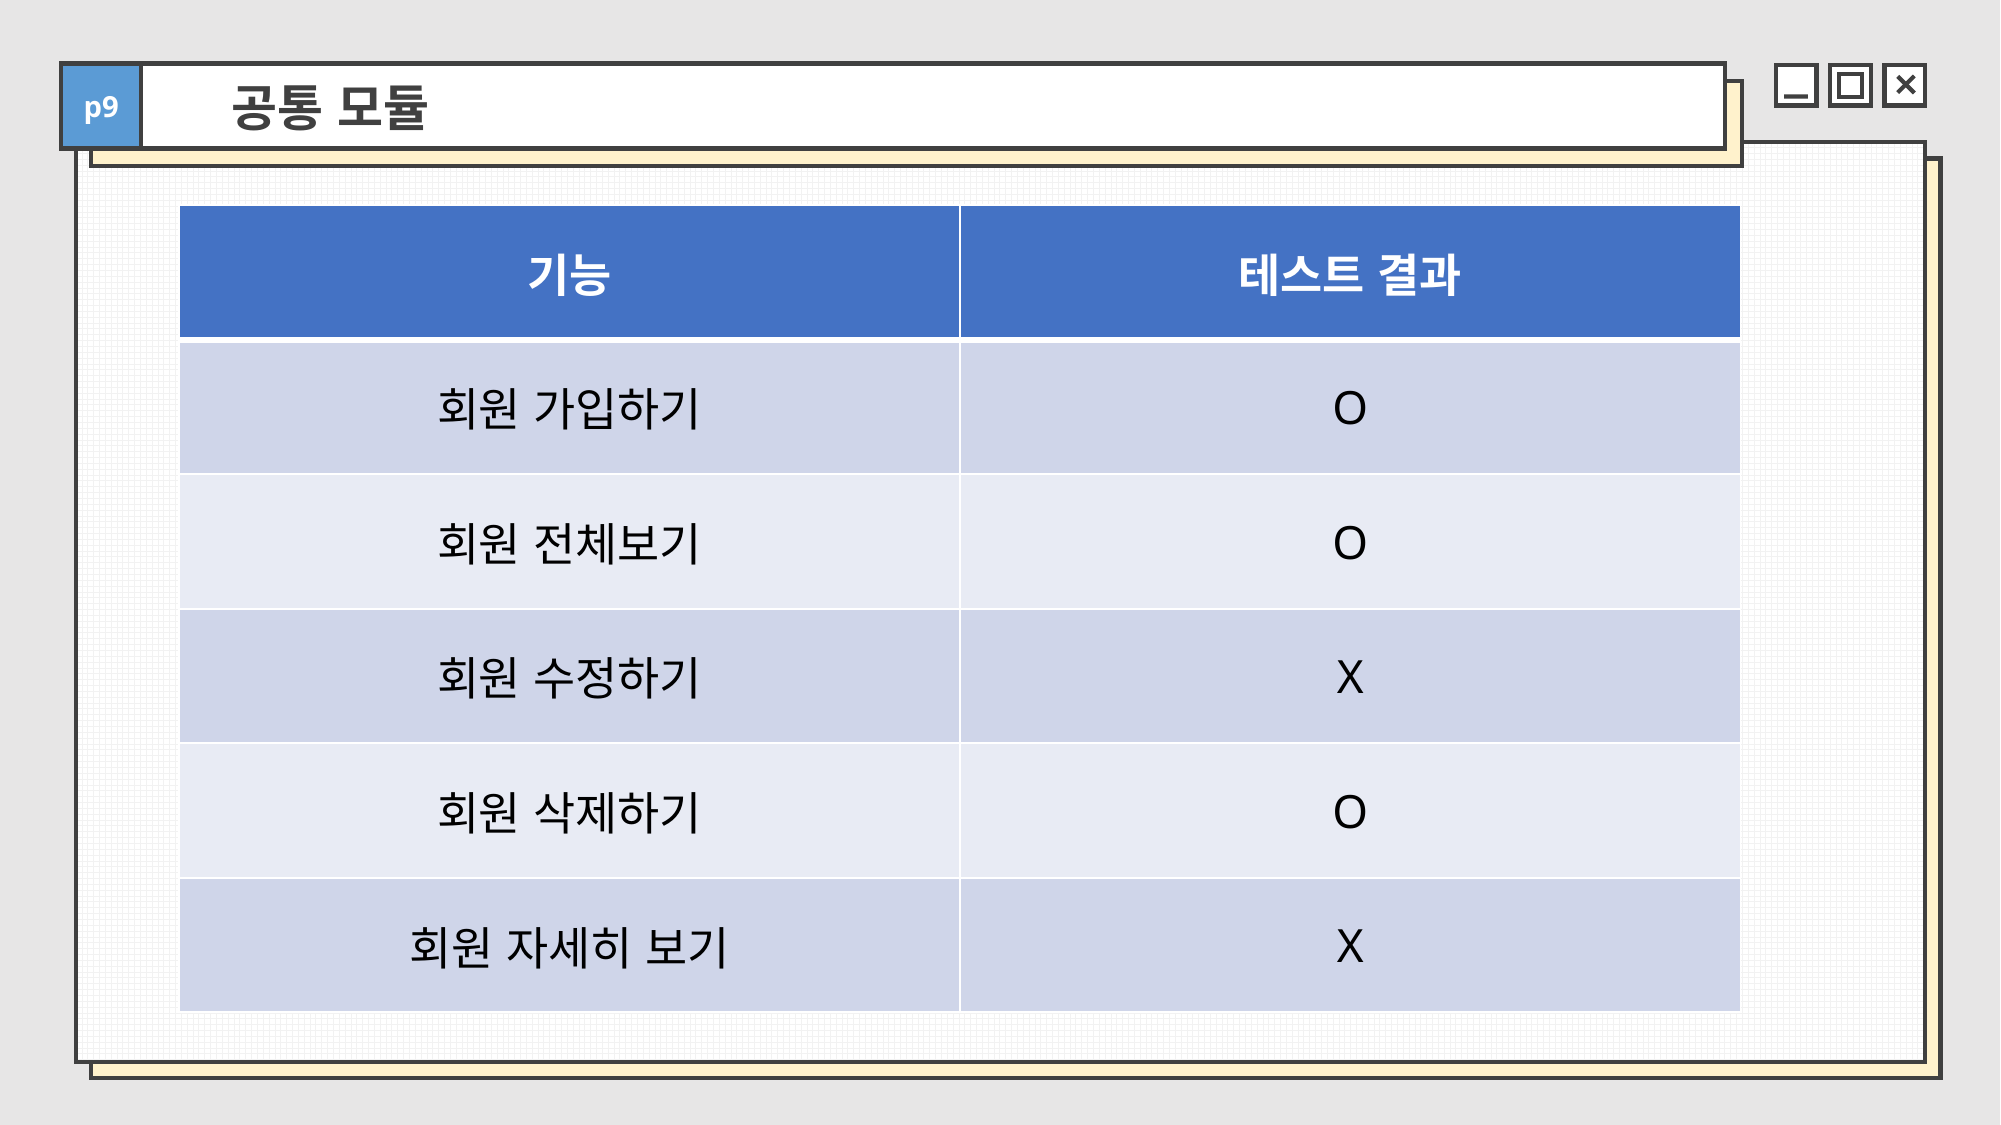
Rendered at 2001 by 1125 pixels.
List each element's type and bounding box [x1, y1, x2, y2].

text_box [60, 63, 1742, 167]
text_box [1775, 64, 1926, 106]
text_box [76, 141, 1941, 1079]
